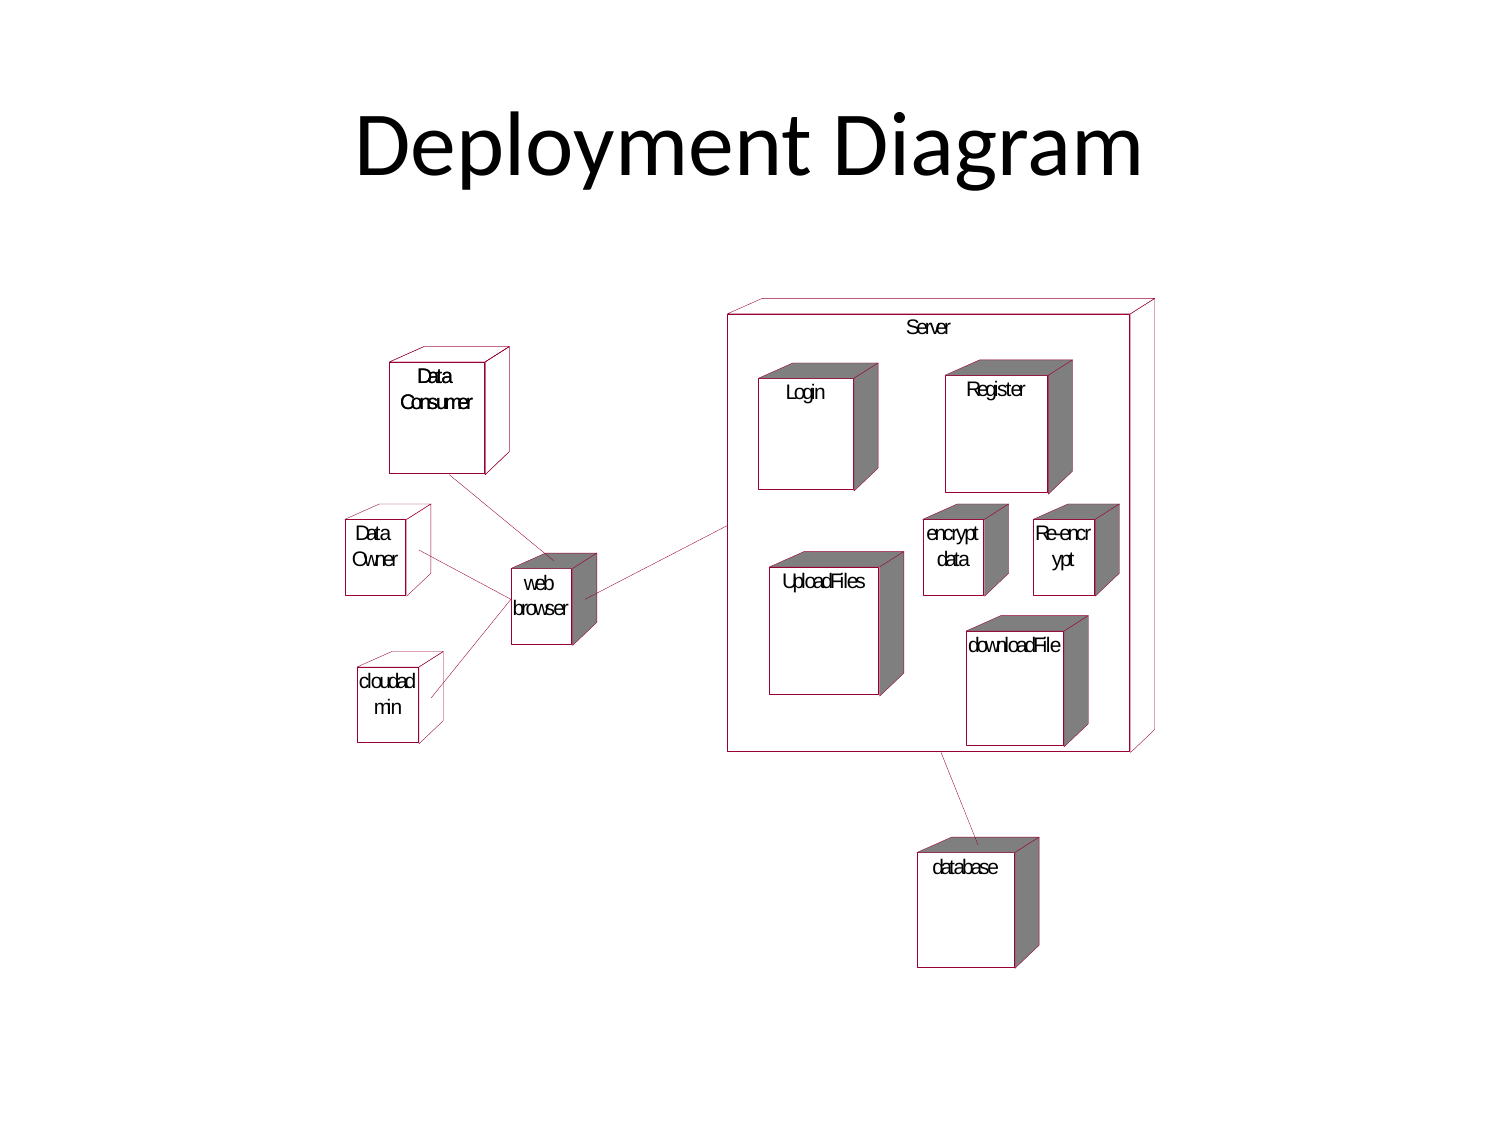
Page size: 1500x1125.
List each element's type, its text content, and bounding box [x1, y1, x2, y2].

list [302, 262, 1198, 1006]
title Deployment Diagram [75, 45, 1425, 233]
